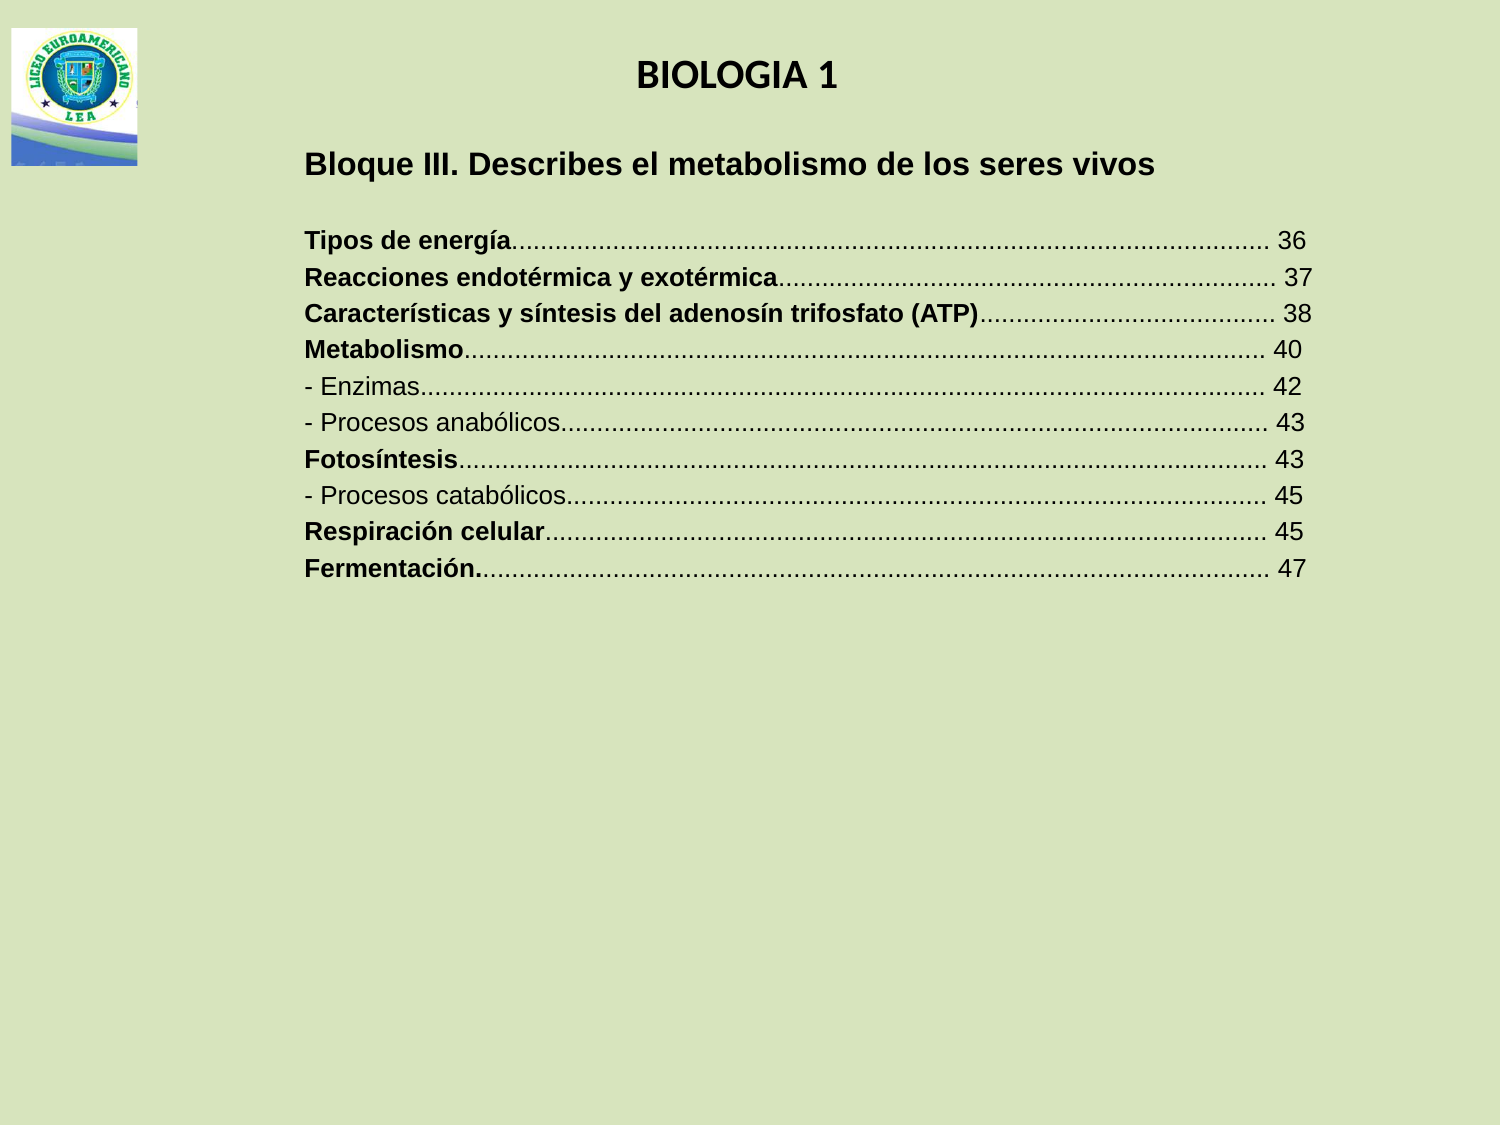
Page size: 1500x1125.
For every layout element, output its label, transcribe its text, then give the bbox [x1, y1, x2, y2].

subtitle Bloque III. Describes el metabolismo de los seres vivos Tipos de energía......................................................................................................... 36 Reacciones endotérmica y exotérmica..................................................................... 37 Características y síntesis del adenosín trifosfato (ATP)......................................... 38 Metabolismo............................................................................................................... 40 - Enzimas..................................................................................................................... 42 - Procesos anabólicos.................................................................................................. 43 Fotosíntesis................................................................................................................ 43 - Procesos catabólicos................................................................................................. 45 Respiración celular.................................................................................................... 45 Fermentación.............................................................................................................. 47 [289, 98, 1365, 858]
picture [11, 28, 138, 167]
title BIOLOGIA 1 [323, 49, 1152, 95]
